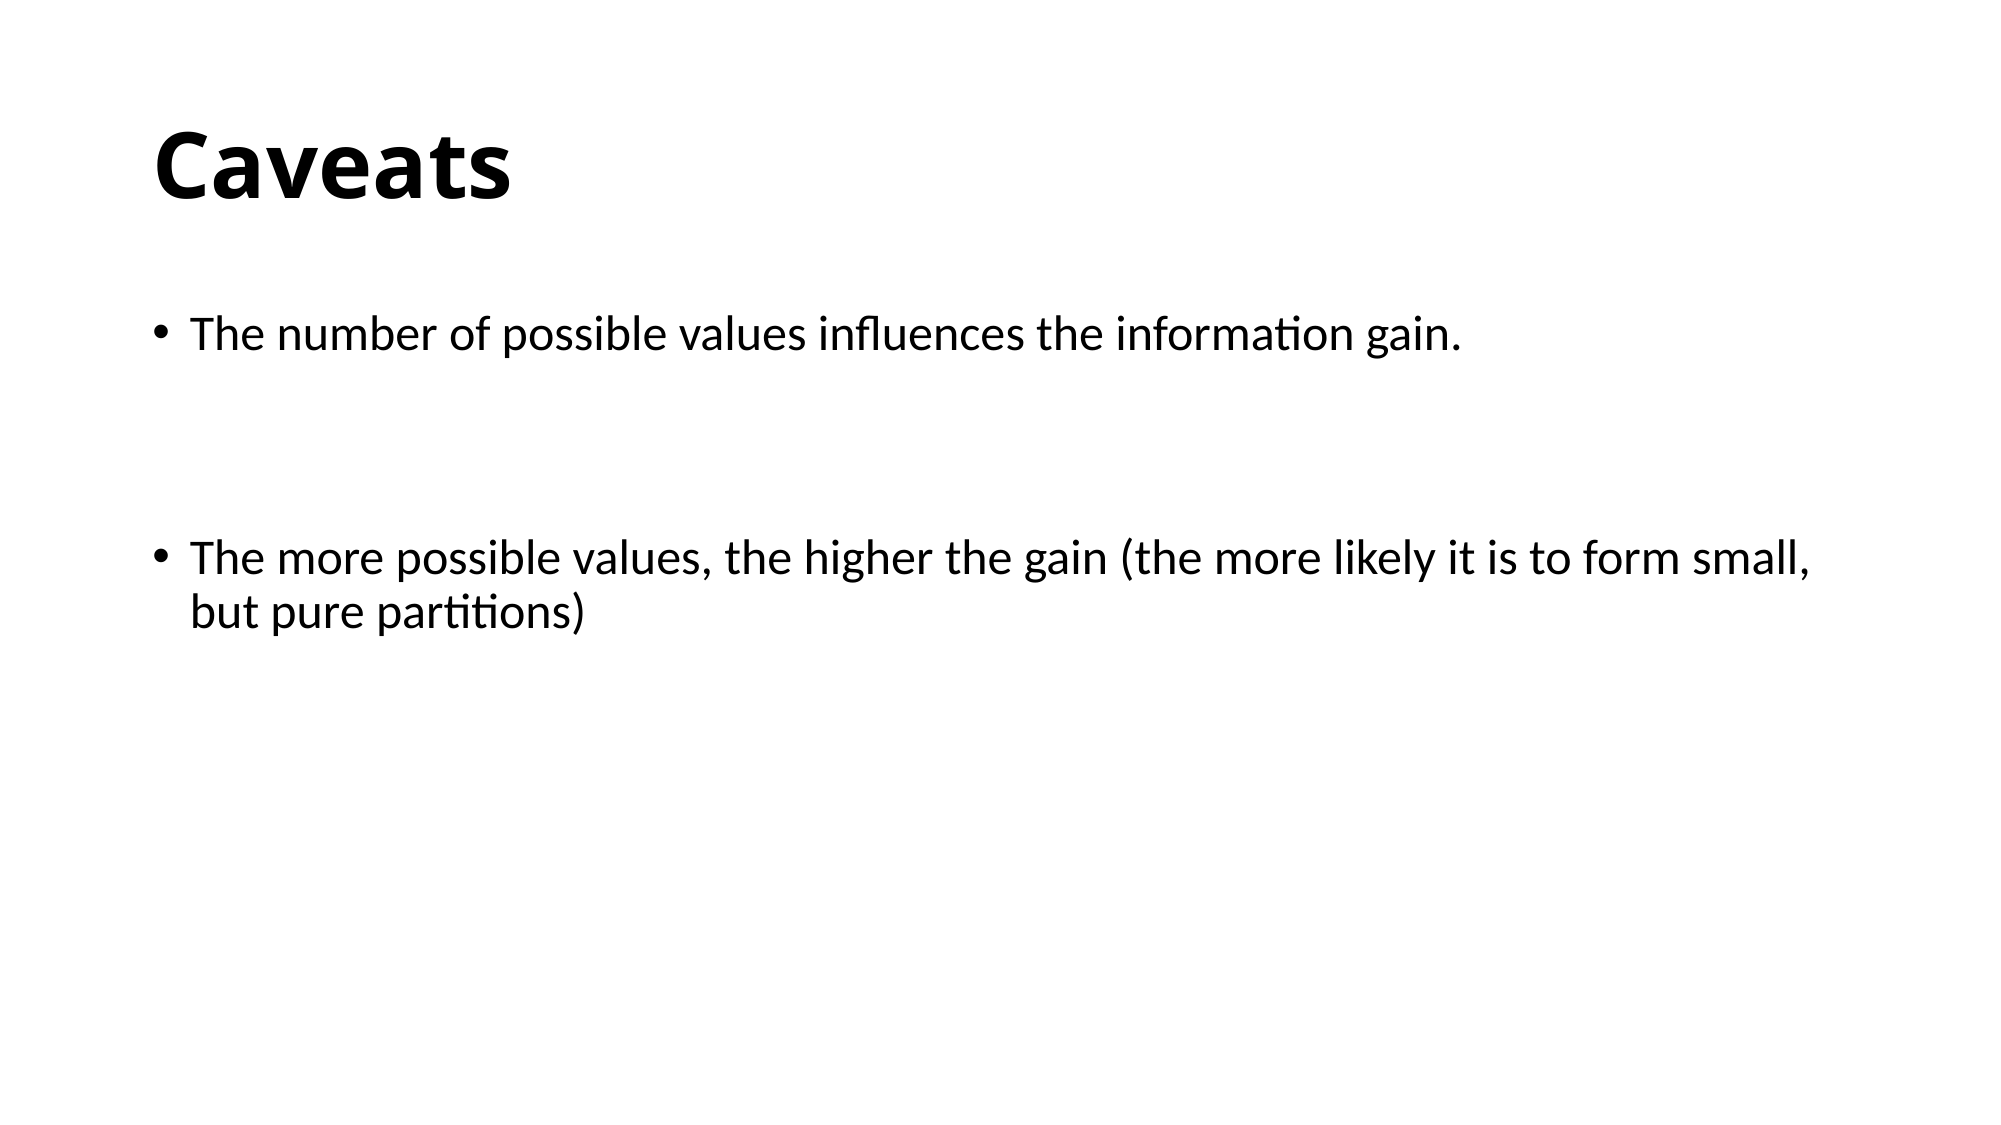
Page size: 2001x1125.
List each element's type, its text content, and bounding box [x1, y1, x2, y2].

title Caveats [137, 59, 1863, 278]
list The number of possible values influences the information gain. The more possible values, the higher the gain (the more likely it is to form small, but pure partitions) [137, 299, 1863, 1014]
